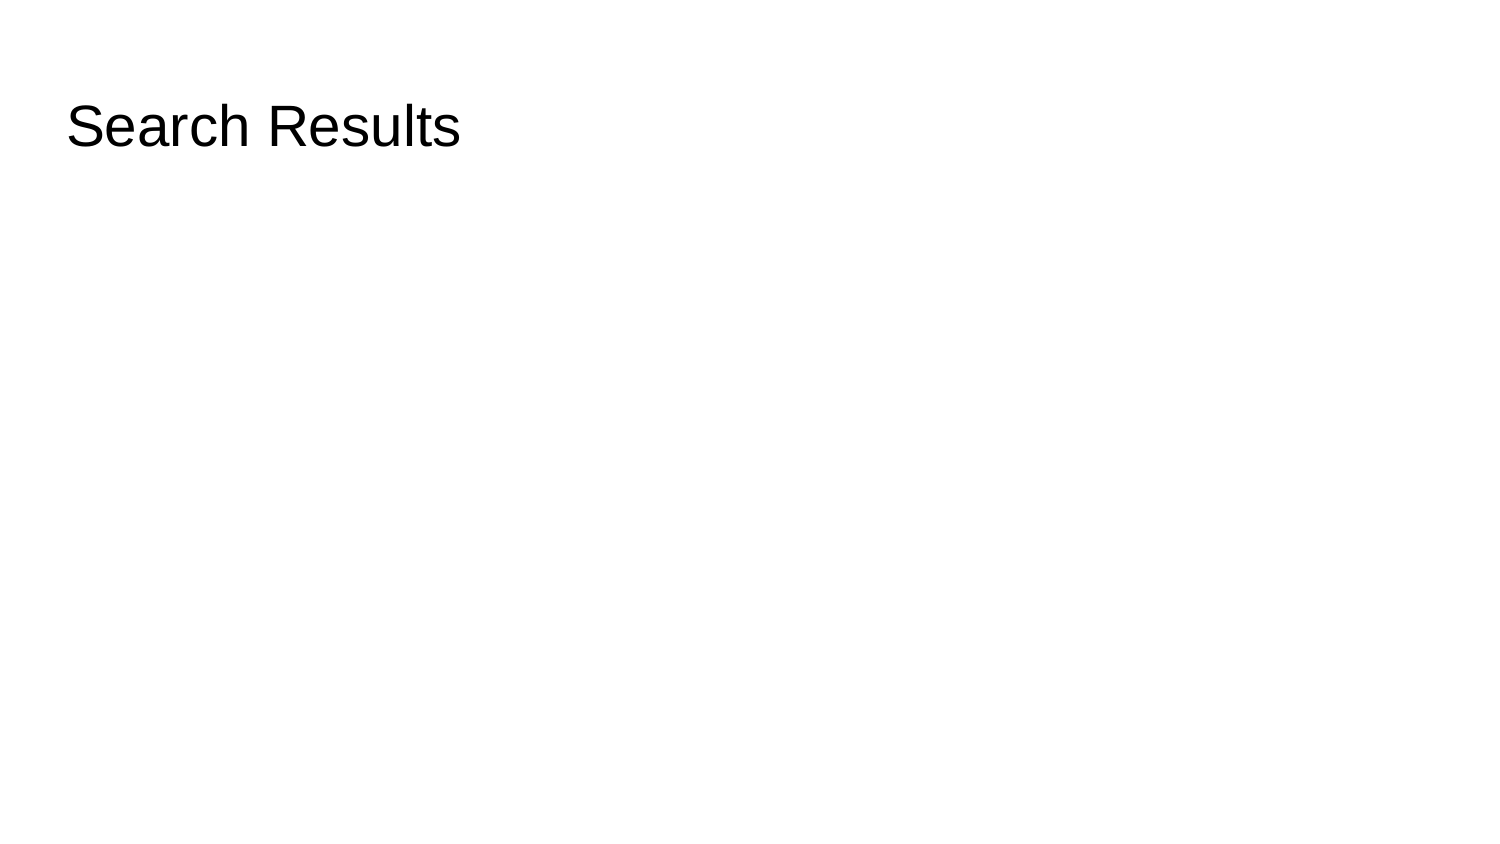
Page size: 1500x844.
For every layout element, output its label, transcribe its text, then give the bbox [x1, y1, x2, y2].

title Search Results [51, 72, 1449, 167]
